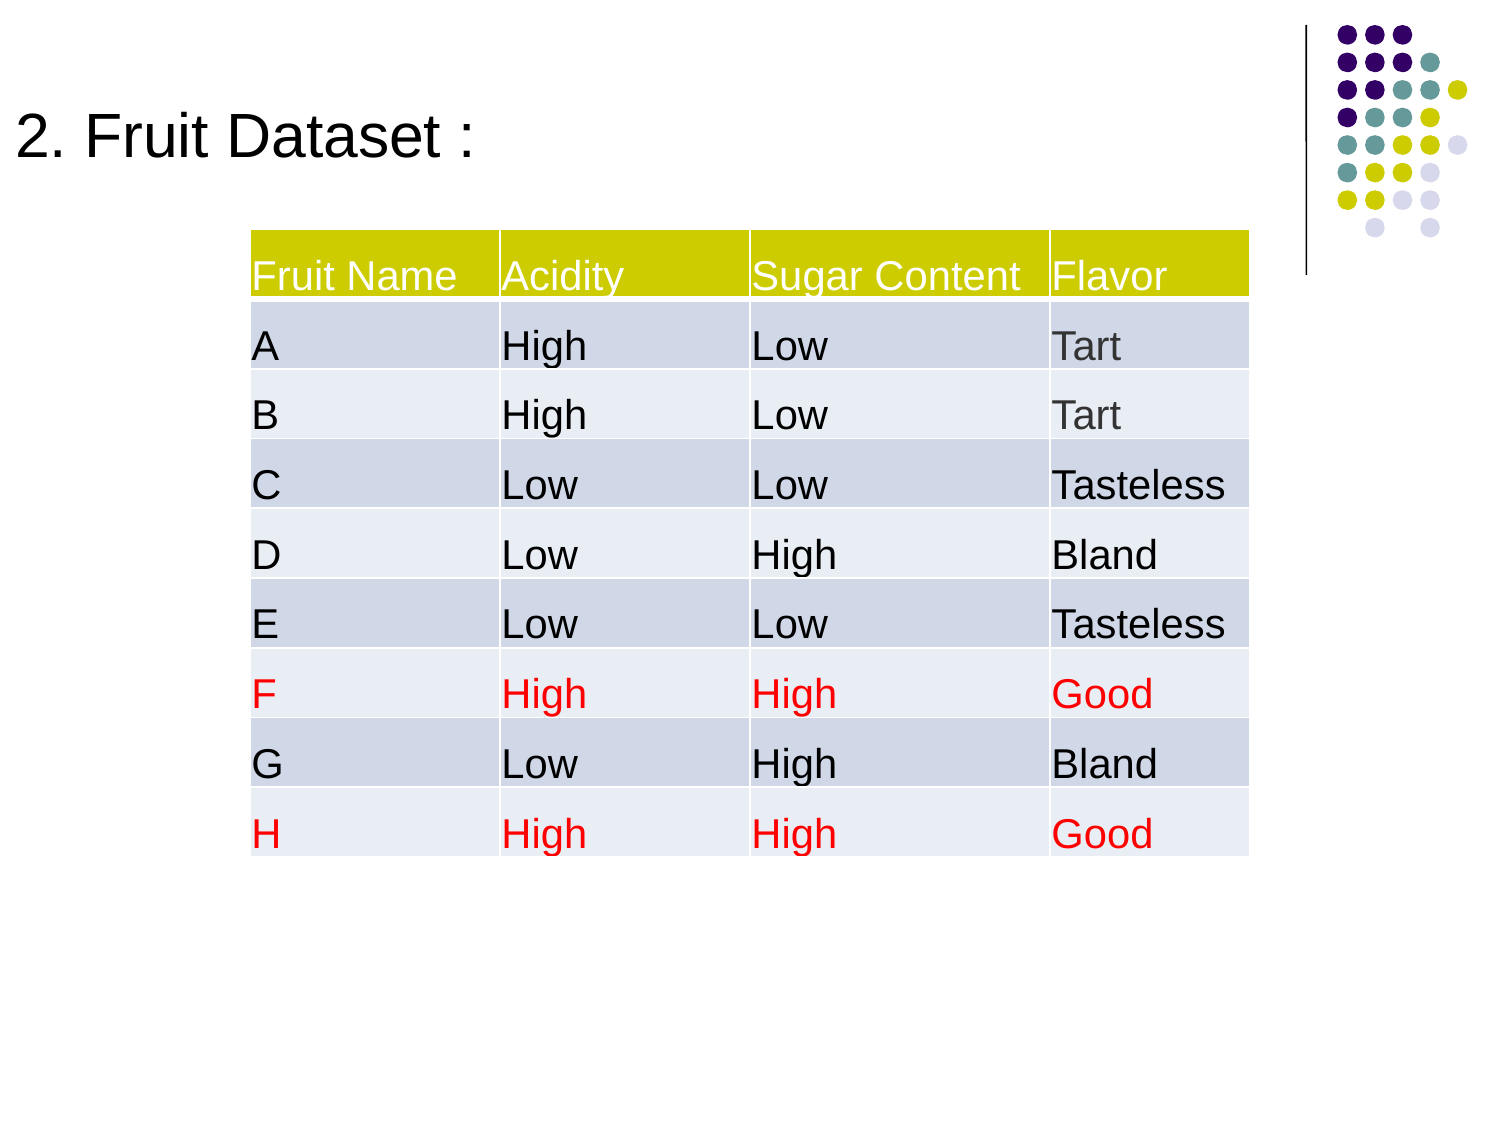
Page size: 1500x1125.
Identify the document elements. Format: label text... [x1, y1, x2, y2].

table_cell High [751, 649, 1049, 717]
table_cell Low [501, 439, 749, 507]
table_cell Good [1051, 649, 1249, 717]
table_cell Low [501, 509, 749, 577]
table_cell Low [751, 370, 1049, 438]
table_header Flavor [1051, 230, 1249, 296]
table_cell High [501, 649, 749, 717]
table_cell Good [1051, 788, 1249, 856]
table_cell F [251, 649, 499, 717]
table_header Acidity [501, 230, 749, 296]
table_cell H [251, 788, 499, 856]
table_cell E [251, 579, 499, 647]
table_cell Low [751, 579, 1049, 647]
table_cell Low [501, 579, 749, 647]
table_header Sugar Content [751, 230, 1049, 296]
table_cell Tart [1051, 370, 1249, 438]
table_cell Tasteless [1051, 439, 1249, 507]
table_cell High [751, 509, 1049, 577]
list 2. Fruit Dataset : [0, 87, 1351, 1006]
table_cell A [251, 302, 499, 368]
table_cell Tart [1051, 302, 1249, 368]
table_cell Bland [1051, 718, 1249, 786]
table_cell High [501, 788, 749, 856]
table_cell High [751, 718, 1049, 786]
table_cell G [251, 718, 499, 786]
table_cell High [501, 302, 749, 368]
table_cell D [251, 509, 499, 577]
table_cell High [501, 370, 749, 438]
table_cell Low [501, 718, 749, 786]
table_cell Low [751, 439, 1049, 507]
table_cell B [251, 370, 499, 438]
table_cell High [751, 788, 1049, 856]
table_cell Low [751, 302, 1049, 368]
table_cell C [251, 439, 499, 507]
table_header Fruit Name [251, 230, 499, 296]
table_cell Bland [1051, 509, 1249, 577]
table_cell Tasteless [1051, 579, 1249, 647]
